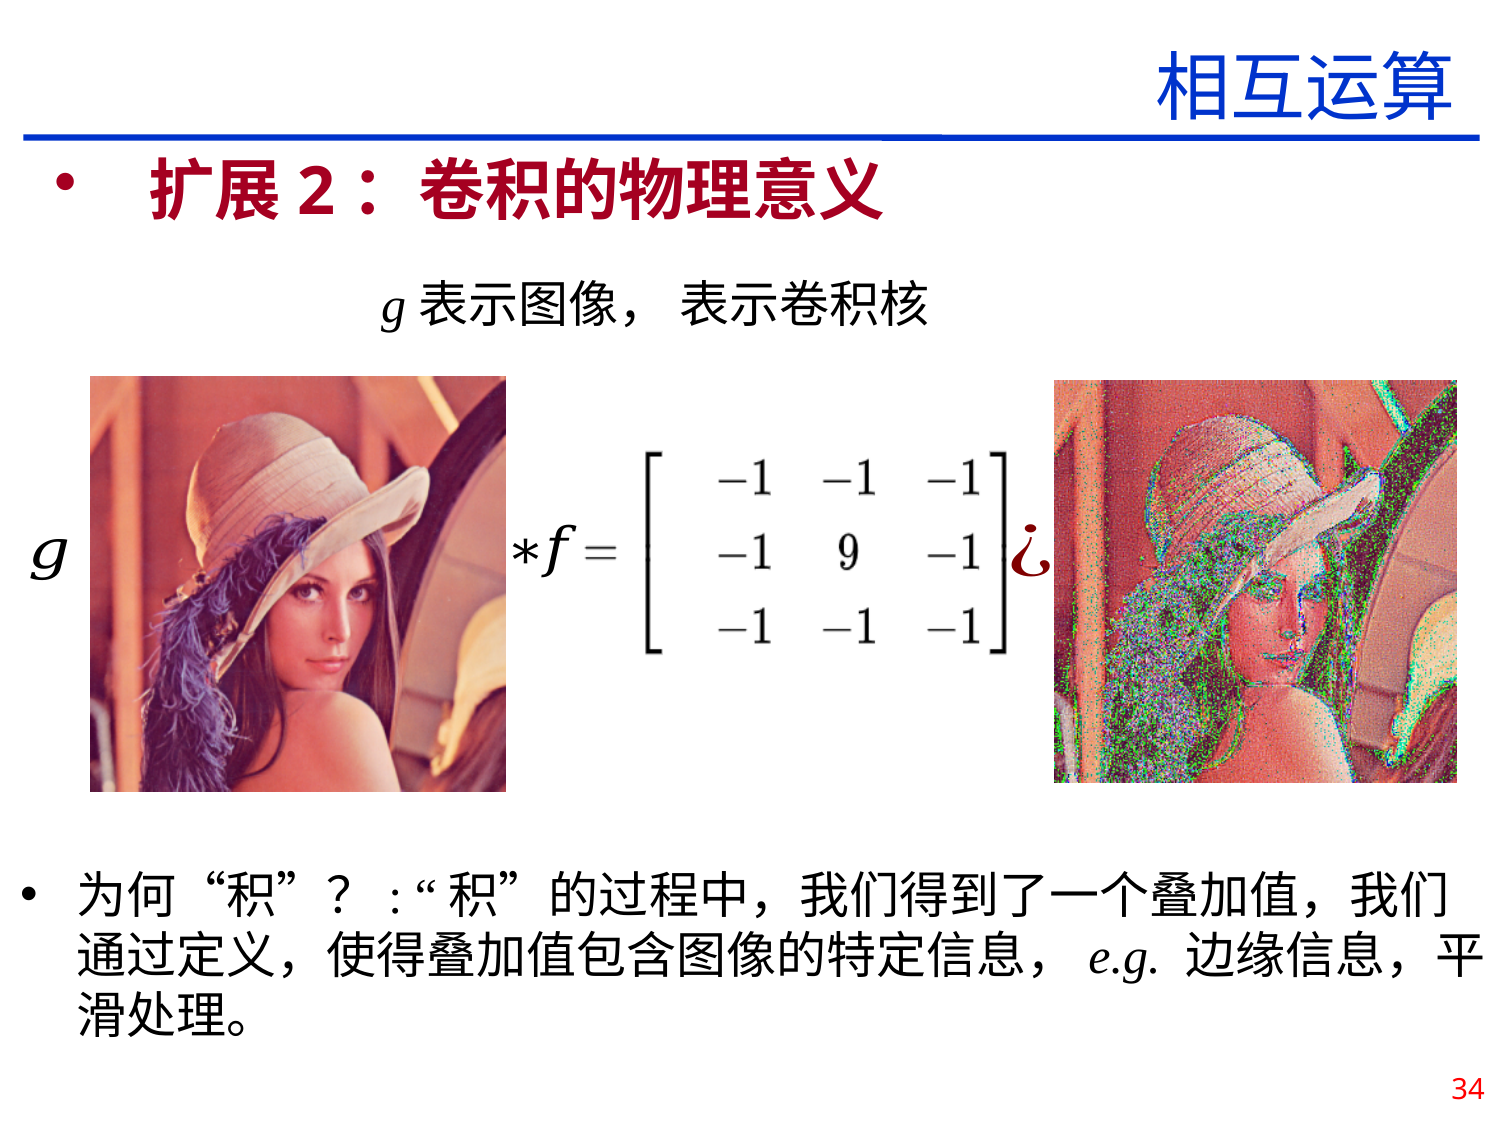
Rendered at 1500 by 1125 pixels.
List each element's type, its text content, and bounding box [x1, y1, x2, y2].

picture [1054, 380, 1457, 783]
title 相互运算 [958, 24, 1471, 138]
picture [529, 428, 1045, 681]
text_box 扩展2：卷积的物理意义 [39, 149, 1484, 1063]
picture [90, 376, 506, 792]
slide_number 34 [1187, 1062, 1500, 1125]
